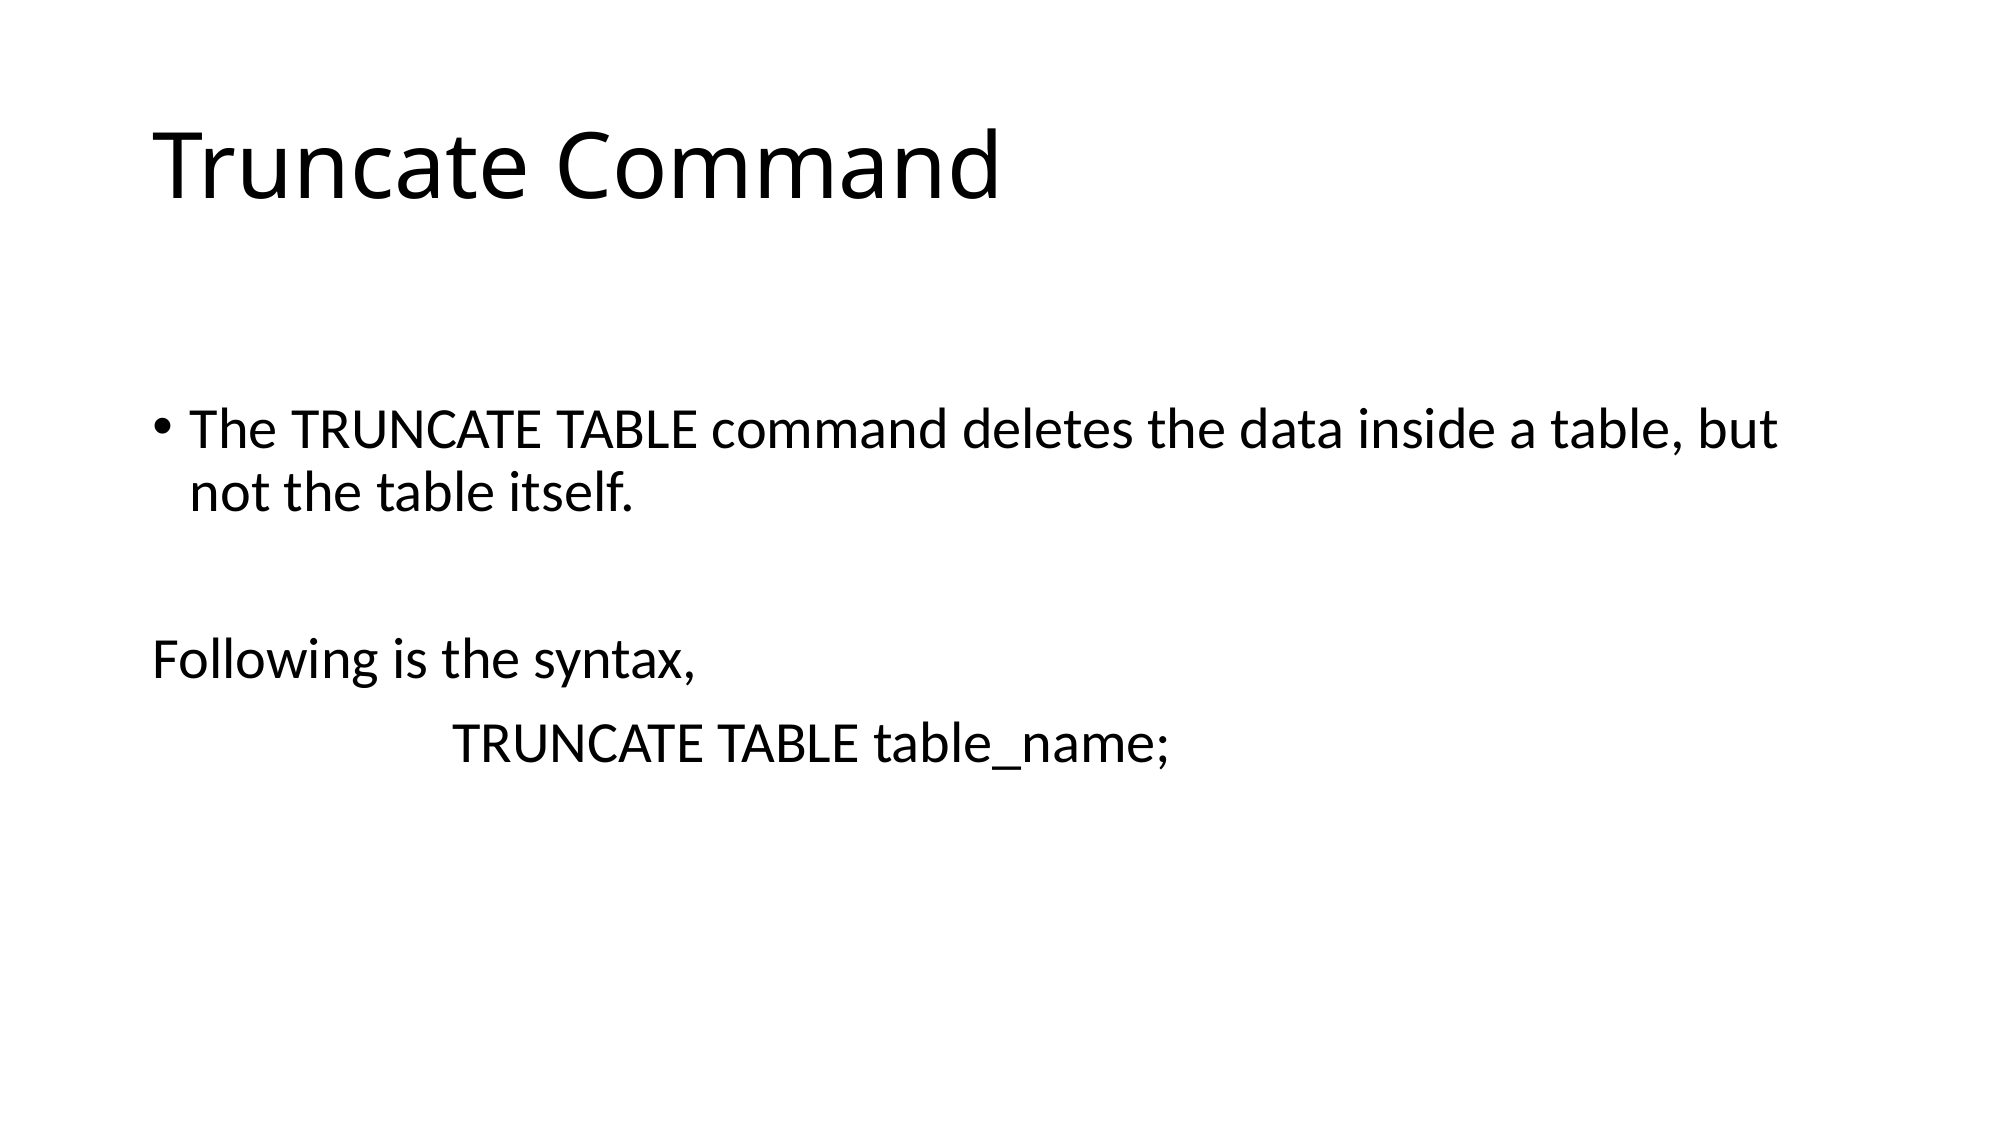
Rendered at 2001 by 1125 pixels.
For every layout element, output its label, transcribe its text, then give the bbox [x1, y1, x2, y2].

list The TRUNCATE TABLE command deletes the data inside a table, but not the table itself. Following is the syntax, TRUNCATE TABLE table_name; [137, 299, 1863, 1014]
title Truncate Command [137, 59, 1863, 278]
